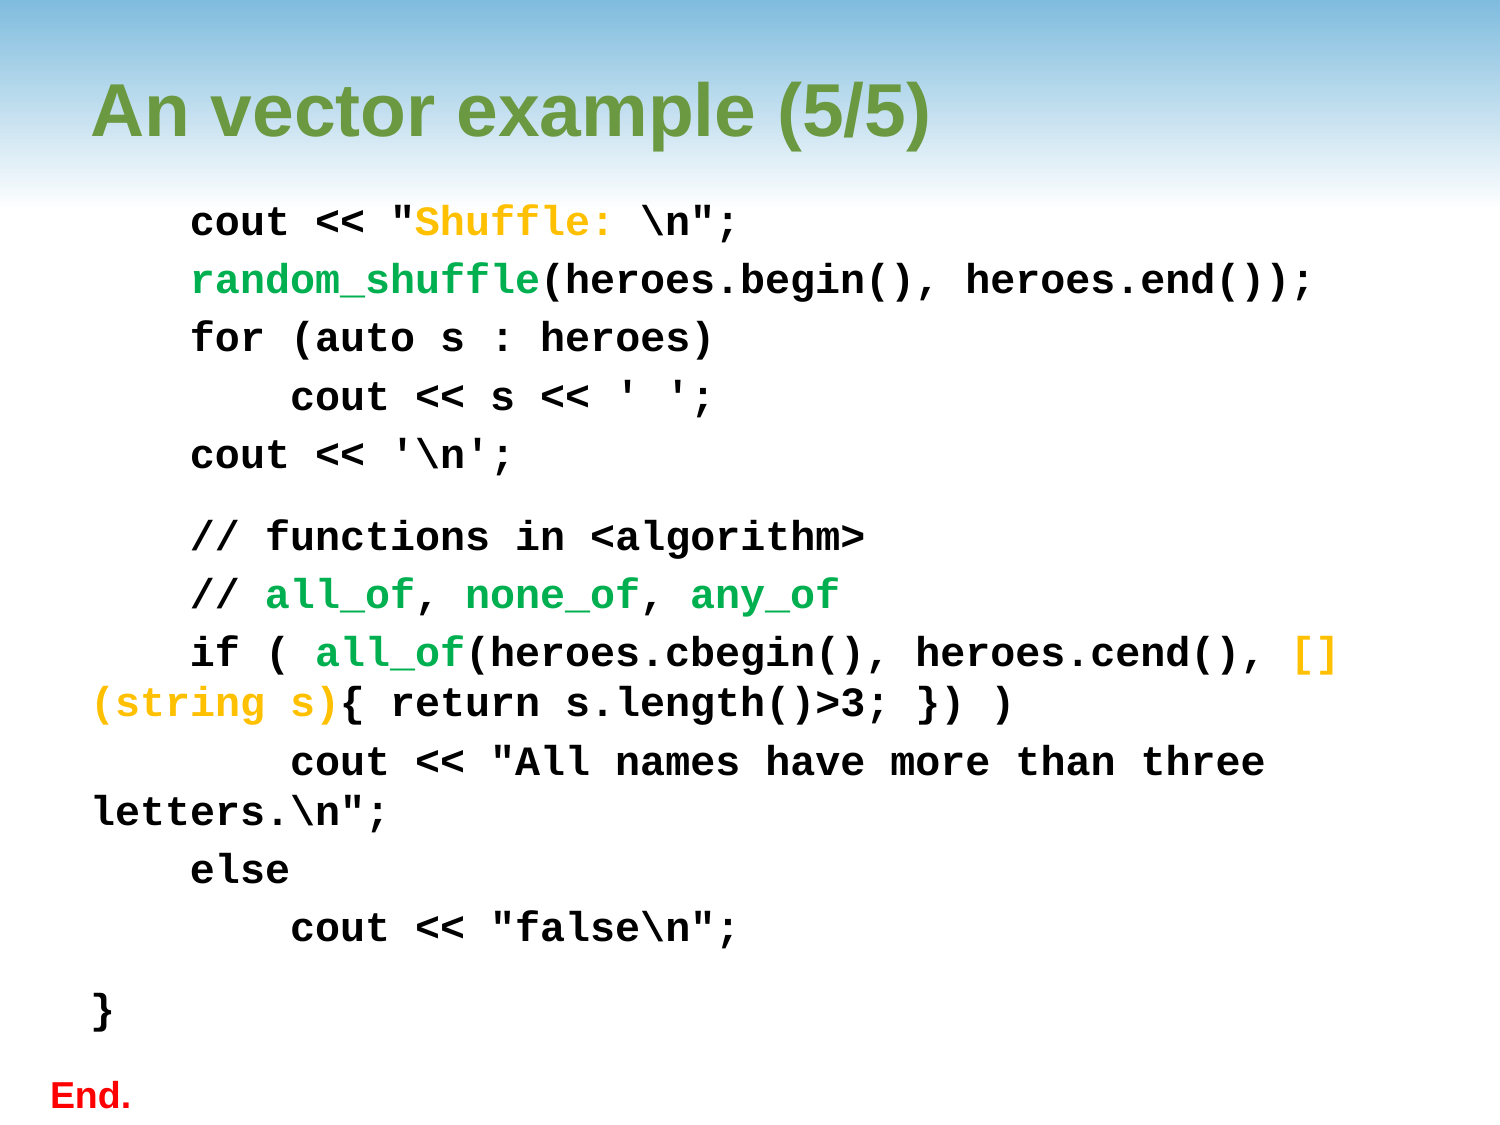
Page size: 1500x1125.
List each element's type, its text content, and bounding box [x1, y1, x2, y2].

list cout << "Shuffle: \n"; random_shuffle(heroes.begin(), heroes.end()); for (auto s : heroes) cout << s << ' '; cout << '\n'; // functions in <algorithm> // all_of, none_of, any_of if ( all_of(heroes.cbegin(), heroes.cend(), [](string s){ return s.length()>3; }) ) cout << "All names have more than three letters.\n"; else cout << "false\n"; } [75, 185, 1474, 1047]
title An vector example (5/5) [75, 12, 1438, 185]
text_box End. [35, 1063, 365, 1124]
